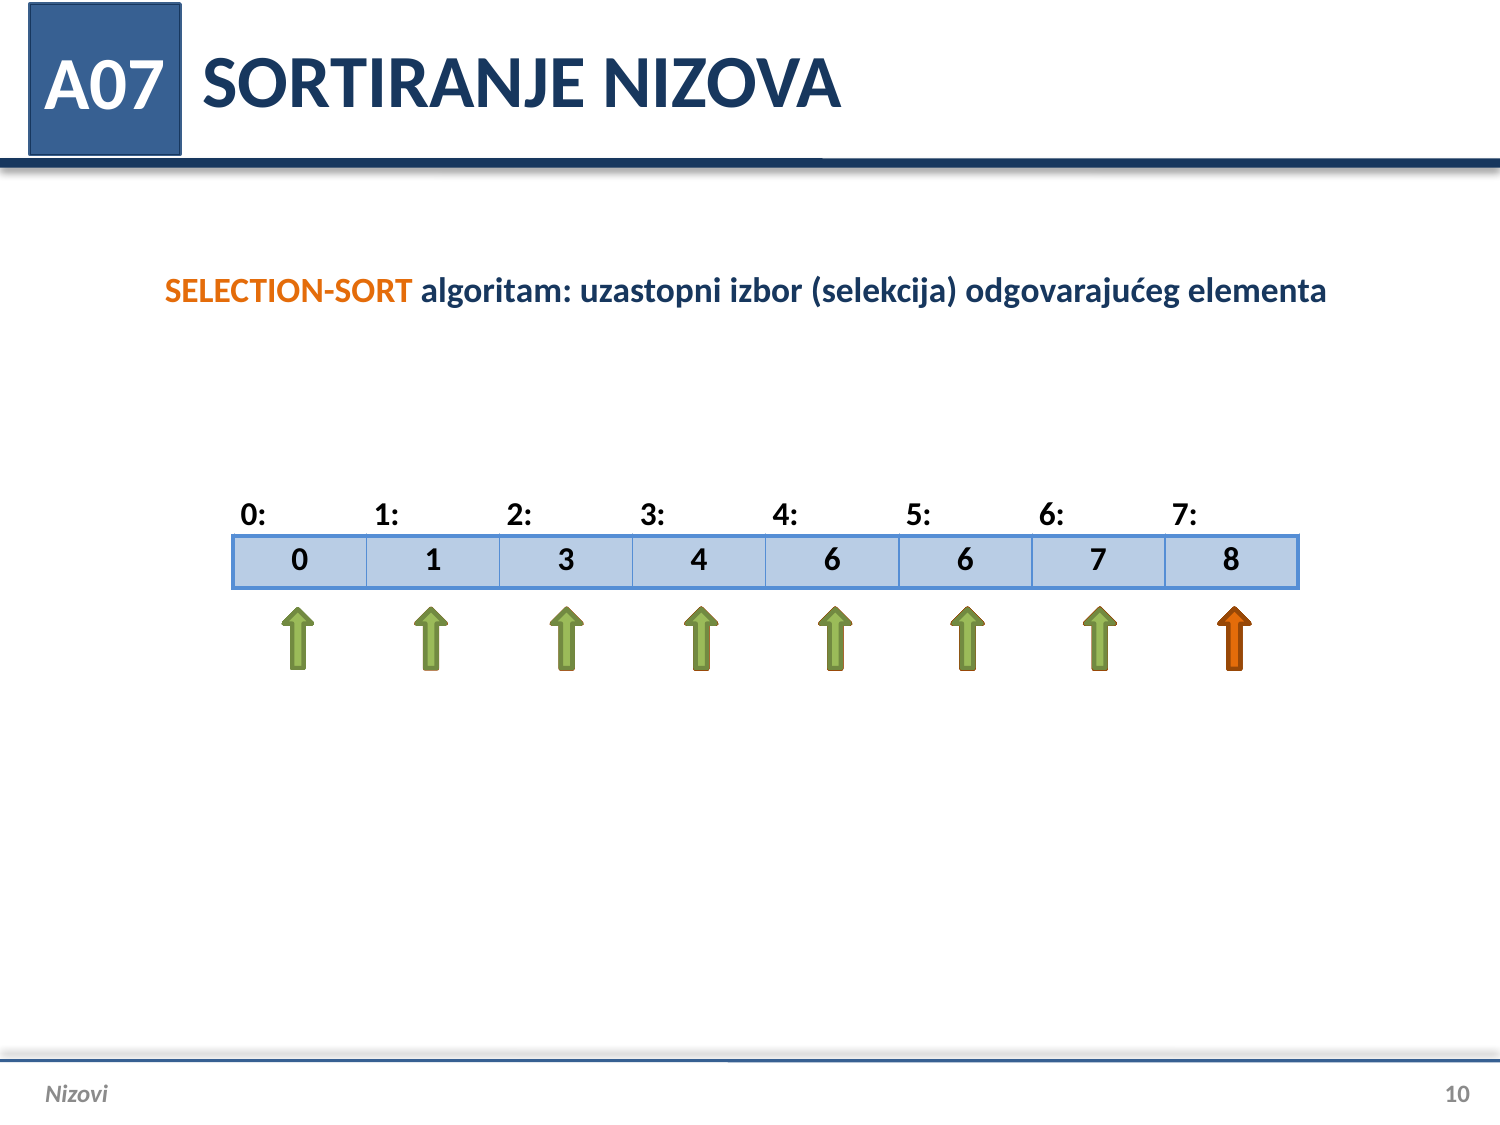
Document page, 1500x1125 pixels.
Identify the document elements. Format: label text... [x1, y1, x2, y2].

title SORTIRANJE NIZOVA [187, 2, 1470, 153]
table_header 0: [241, 491, 374, 544]
table_header 1: [374, 491, 507, 544]
table_header 0 [235, 538, 366, 586]
table_header 3: [640, 491, 773, 544]
table_header 6 [766, 544, 898, 586]
list A07 [30, 4, 180, 155]
table_header 6 [900, 544, 1031, 586]
table_header 7: [1172, 491, 1305, 544]
text_box [550, 607, 583, 670]
table_header 4 [633, 544, 765, 586]
text_box [685, 607, 718, 670]
text_box [1217, 606, 1252, 671]
slide_number 10 [1395, 1065, 1470, 1119]
table_header 4: [773, 491, 906, 544]
table_header 1 [367, 544, 499, 586]
text_box SELECTION-SORT algoritam: uzastopni izbor (selekcija) odgovarajućeg elementa [149, 260, 1350, 318]
text_box [951, 607, 984, 670]
text_box [281, 607, 314, 670]
table_header 3 [500, 544, 632, 586]
table_header 7 [1033, 544, 1164, 586]
text_box [1083, 607, 1116, 670]
text_box [819, 607, 852, 670]
table_header 6: [1039, 491, 1172, 544]
table_header 8 [1166, 544, 1296, 586]
footer Nizovi [30, 1065, 1395, 1119]
table_header 2: [507, 491, 640, 544]
table_header 5: [906, 491, 1039, 544]
text_box [414, 607, 448, 670]
